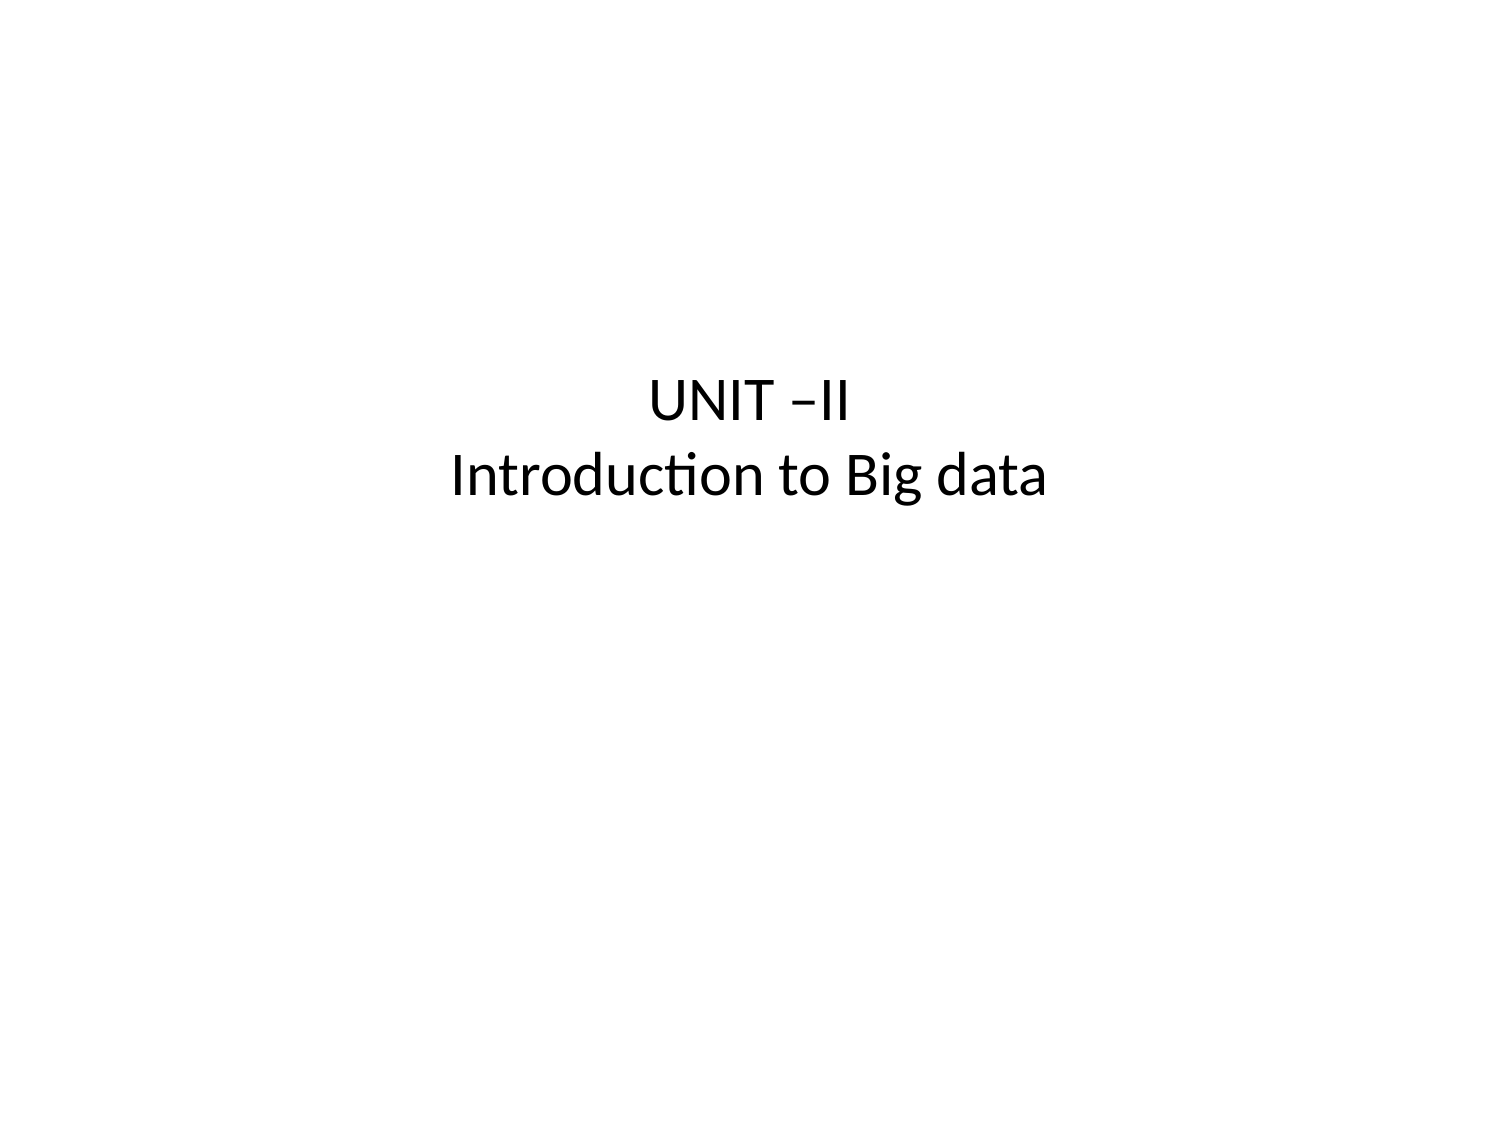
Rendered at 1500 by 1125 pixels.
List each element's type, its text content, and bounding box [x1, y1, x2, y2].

title UNIT –II Introduction to Big data [112, 349, 1388, 591]
